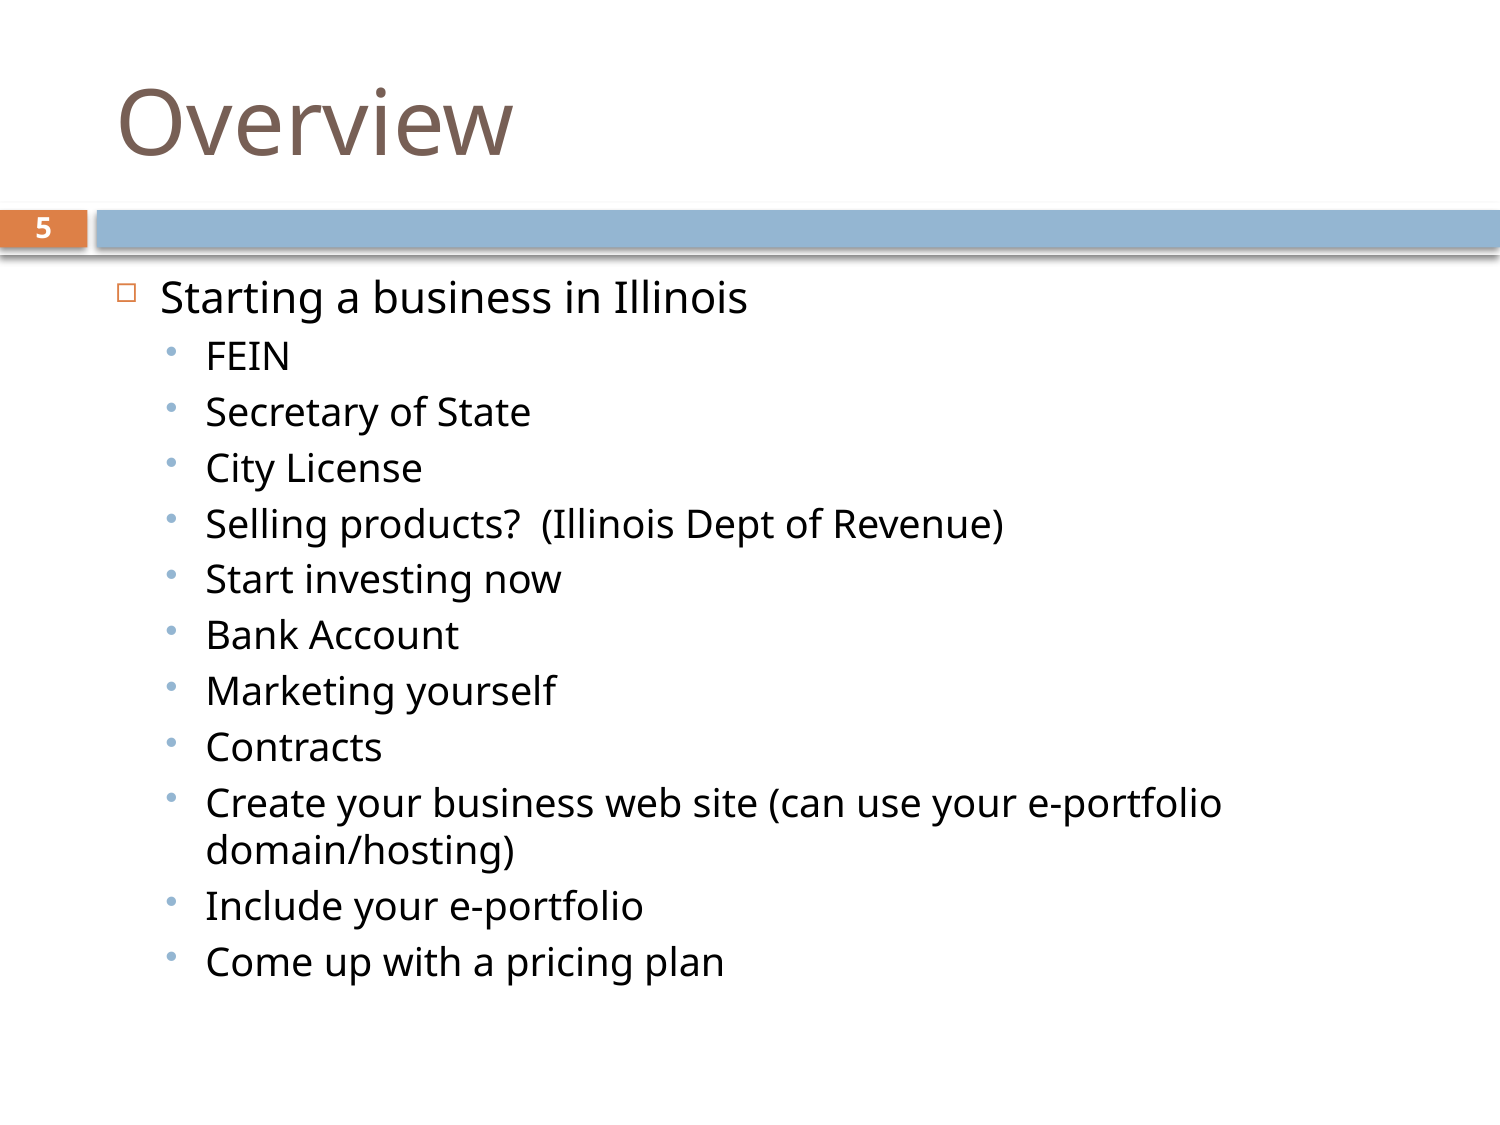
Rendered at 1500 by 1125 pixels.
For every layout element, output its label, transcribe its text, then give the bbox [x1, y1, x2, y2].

title Overview [100, 37, 1438, 200]
list Starting a business in Illinois FEIN Secretary of State City License Selling products? (Illinois Dept of Revenue) Start investing now Bank Account Marketing yourself Contracts Create your business web site (can use your e-portfolio domain/hosting) Include your e-portfolio Come up with a pricing plan [100, 262, 1438, 1000]
slide_number 5 [0, 208, 88, 249]
